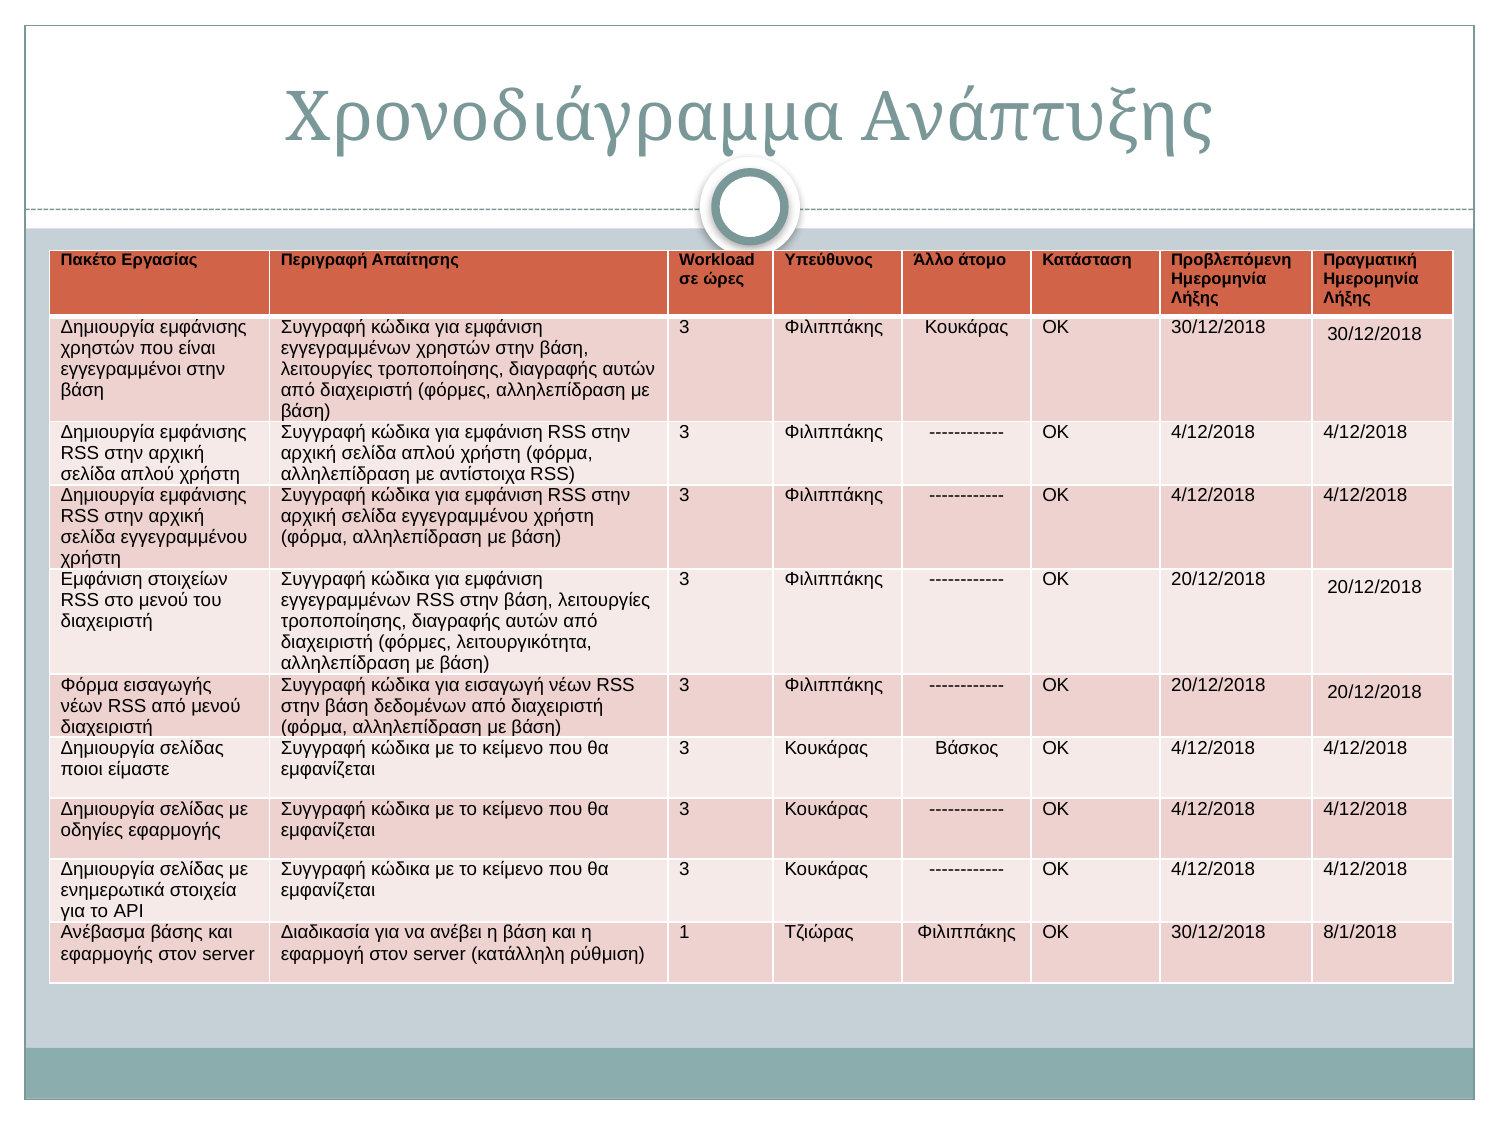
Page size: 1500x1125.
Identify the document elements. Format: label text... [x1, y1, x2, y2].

table_cell Δημιουργία εμφάνισης RSS στην αρχική σελίδα εγγεγραμμένου χρήστη [50, 486, 269, 568]
table_cell 20/12/2018 [1161, 675, 1311, 736]
table_cell ΟΚ [1032, 422, 1159, 484]
table_cell Κουκάρας [774, 860, 901, 921]
table_cell 8/1/2018 [1313, 923, 1452, 982]
table_cell 1 [669, 923, 772, 982]
table_cell 30/12/2018 [1313, 319, 1452, 421]
table_cell Εμφάνιση στοιχείων RSS στο μενού του διαχειριστή [50, 570, 269, 673]
table_cell Συγγραφή κώδικα με το κείμενο που θα εμφανίζεται [270, 738, 667, 797]
table_header Πραγματική Ημερομηνία Λήξης [1313, 251, 1452, 314]
table_cell Κουκάρας [774, 799, 901, 858]
table_cell 30/12/2018 [1161, 923, 1311, 982]
table_cell 4/12/2018 [1161, 738, 1311, 797]
table_cell Ανέβασμα βάσης και εφαρμογής στον server [50, 923, 269, 982]
table_header Κατάσταση [1032, 251, 1159, 314]
table_cell Φιλιππάκης [774, 570, 901, 673]
table_cell 3 [669, 422, 772, 484]
table_cell ΟΚ [1032, 675, 1159, 736]
table_cell Συγγραφή κώδικα για εισαγωγή νέων RSS στην βάση δεδομένων από διαχειριστή (φόρμα, αλληλεπίδραση με βάση) [270, 675, 667, 736]
table_cell Φιλιππάκης [774, 486, 901, 568]
table_cell Βάσκος [903, 738, 1030, 797]
table_cell ΟΚ [1032, 319, 1159, 421]
table_cell Δημιουργία σελίδας με ενημερωτικά στοιχεία για το API [50, 860, 269, 921]
title Χρονοδιάγραμμα Ανάπτυξης [49, 37, 1450, 162]
table_cell 3 [669, 860, 772, 921]
table_cell Φιλιππάκης [903, 923, 1030, 982]
table_cell Συγγραφή κώδικα με το κείμενο που θα εμφανίζεται [270, 799, 667, 858]
table_cell ------------ [903, 799, 1030, 858]
table_cell Τζιώρας [774, 923, 901, 982]
table_cell ------------ [903, 486, 1030, 568]
table_cell 3 [669, 486, 772, 568]
table_cell ΟΚ [1032, 570, 1159, 673]
table_cell 4/12/2018 [1313, 860, 1452, 921]
table_cell 3 [669, 799, 772, 858]
table_cell 4/12/2018 [1161, 799, 1311, 858]
table_header Πακέτο Εργασίας [50, 251, 269, 314]
table_cell 4/12/2018 [1161, 422, 1311, 484]
table_cell Δημιουργία σελίδας με οδηγίες εφαρμογής [50, 799, 269, 858]
table_cell Κουκάρας [903, 319, 1030, 421]
table_cell Συγγραφή κώδικα για εμφάνιση εγγεγραμμένων χρηστών στην βάση, λειτουργίες τροποποίησης, διαγραφής αυτών από διαχειριστή (φόρμες, αλληλεπίδραση με βάση) [270, 319, 667, 421]
table_cell ΟΚ [1032, 486, 1159, 568]
table_cell Συγγραφή κώδικα με το κείμενο που θα εμφανίζεται [270, 860, 667, 921]
table_cell Δημιουργία εμφάνισης χρηστών που είναι εγγεγραμμένοι στην βάση [50, 319, 269, 421]
table_cell ------------ [903, 860, 1030, 921]
table_cell ------------ [903, 675, 1030, 736]
table_cell 4/12/2018 [1313, 486, 1452, 568]
table_cell 4/12/2018 [1313, 799, 1452, 858]
table_cell 4/12/2018 [1313, 738, 1452, 797]
table_cell 20/12/2018 [1161, 570, 1311, 673]
table_cell 3 [669, 570, 772, 673]
table_header Προβλεπόμενη Ημερομηνία Λήξης [1161, 251, 1311, 314]
table_cell Κουκάρας [774, 738, 901, 797]
table_cell 30/12/2018 [1161, 319, 1311, 421]
table_header Άλλο άτομο [903, 251, 1030, 314]
table_cell ΟΚ [1032, 799, 1159, 858]
table_header Υπεύθυνος [774, 251, 901, 314]
table_cell ΟΚ [1032, 860, 1159, 921]
table_cell ------------ [903, 422, 1030, 484]
table_cell 20/12/2018 [1313, 570, 1452, 673]
table_header Περιγραφή Απαίτησης [270, 251, 667, 314]
table_cell Συγγραφή κώδικα για εμφάνιση RSS στην αρχική σελίδα εγγεγραμμένου χρήστη (φόρμα, αλληλεπίδραση με βάση) [270, 486, 667, 568]
table_cell Φόρμα εισαγωγής νέων RSS από μενού διαχειριστή [50, 675, 269, 736]
table_cell 3 [669, 738, 772, 797]
table_cell 3 [669, 319, 772, 421]
table_cell Φιλιππάκης [774, 675, 901, 736]
table_cell Δημιουργία εμφάνισης RSS στην αρχική σελίδα απλού χρήστη [50, 422, 269, 484]
table_cell ΟΚ [1032, 738, 1159, 797]
table_cell Διαδικασία για να ανέβει η βάση και η εφαρμογή στον server (κατάλληλη ρύθμιση) [270, 923, 667, 982]
table_cell Φιλιππάκης [774, 319, 901, 421]
table_cell 20/12/2018 [1313, 675, 1452, 736]
table_cell 4/12/2018 [1313, 422, 1452, 484]
table_cell Συγγραφή κώδικα για εμφάνιση RSS στην αρχική σελίδα απλού χρήστη (φόρμα, αλληλεπίδραση με αντίστοιχα RSS) [270, 422, 667, 484]
table_cell 3 [669, 675, 772, 736]
table_header Workload σε ώρες [669, 251, 772, 314]
table_cell ------------ [903, 570, 1030, 673]
table_cell Δημιουργία σελίδας ποιοι είμαστε [50, 738, 269, 797]
table_cell ΟΚ [1032, 923, 1159, 982]
table_cell 4/12/2018 [1161, 860, 1311, 921]
table_cell Φιλιππάκης [774, 422, 901, 484]
table_cell 4/12/2018 [1161, 486, 1311, 568]
table_cell Συγγραφή κώδικα για εμφάνιση εγγεγραμμένων RSS στην βάση, λειτουργίες τροποποίησης, διαγραφής αυτών από διαχειριστή (φόρμες, λειτουργικότητα, αλληλεπίδραση με βάση) [270, 570, 667, 673]
